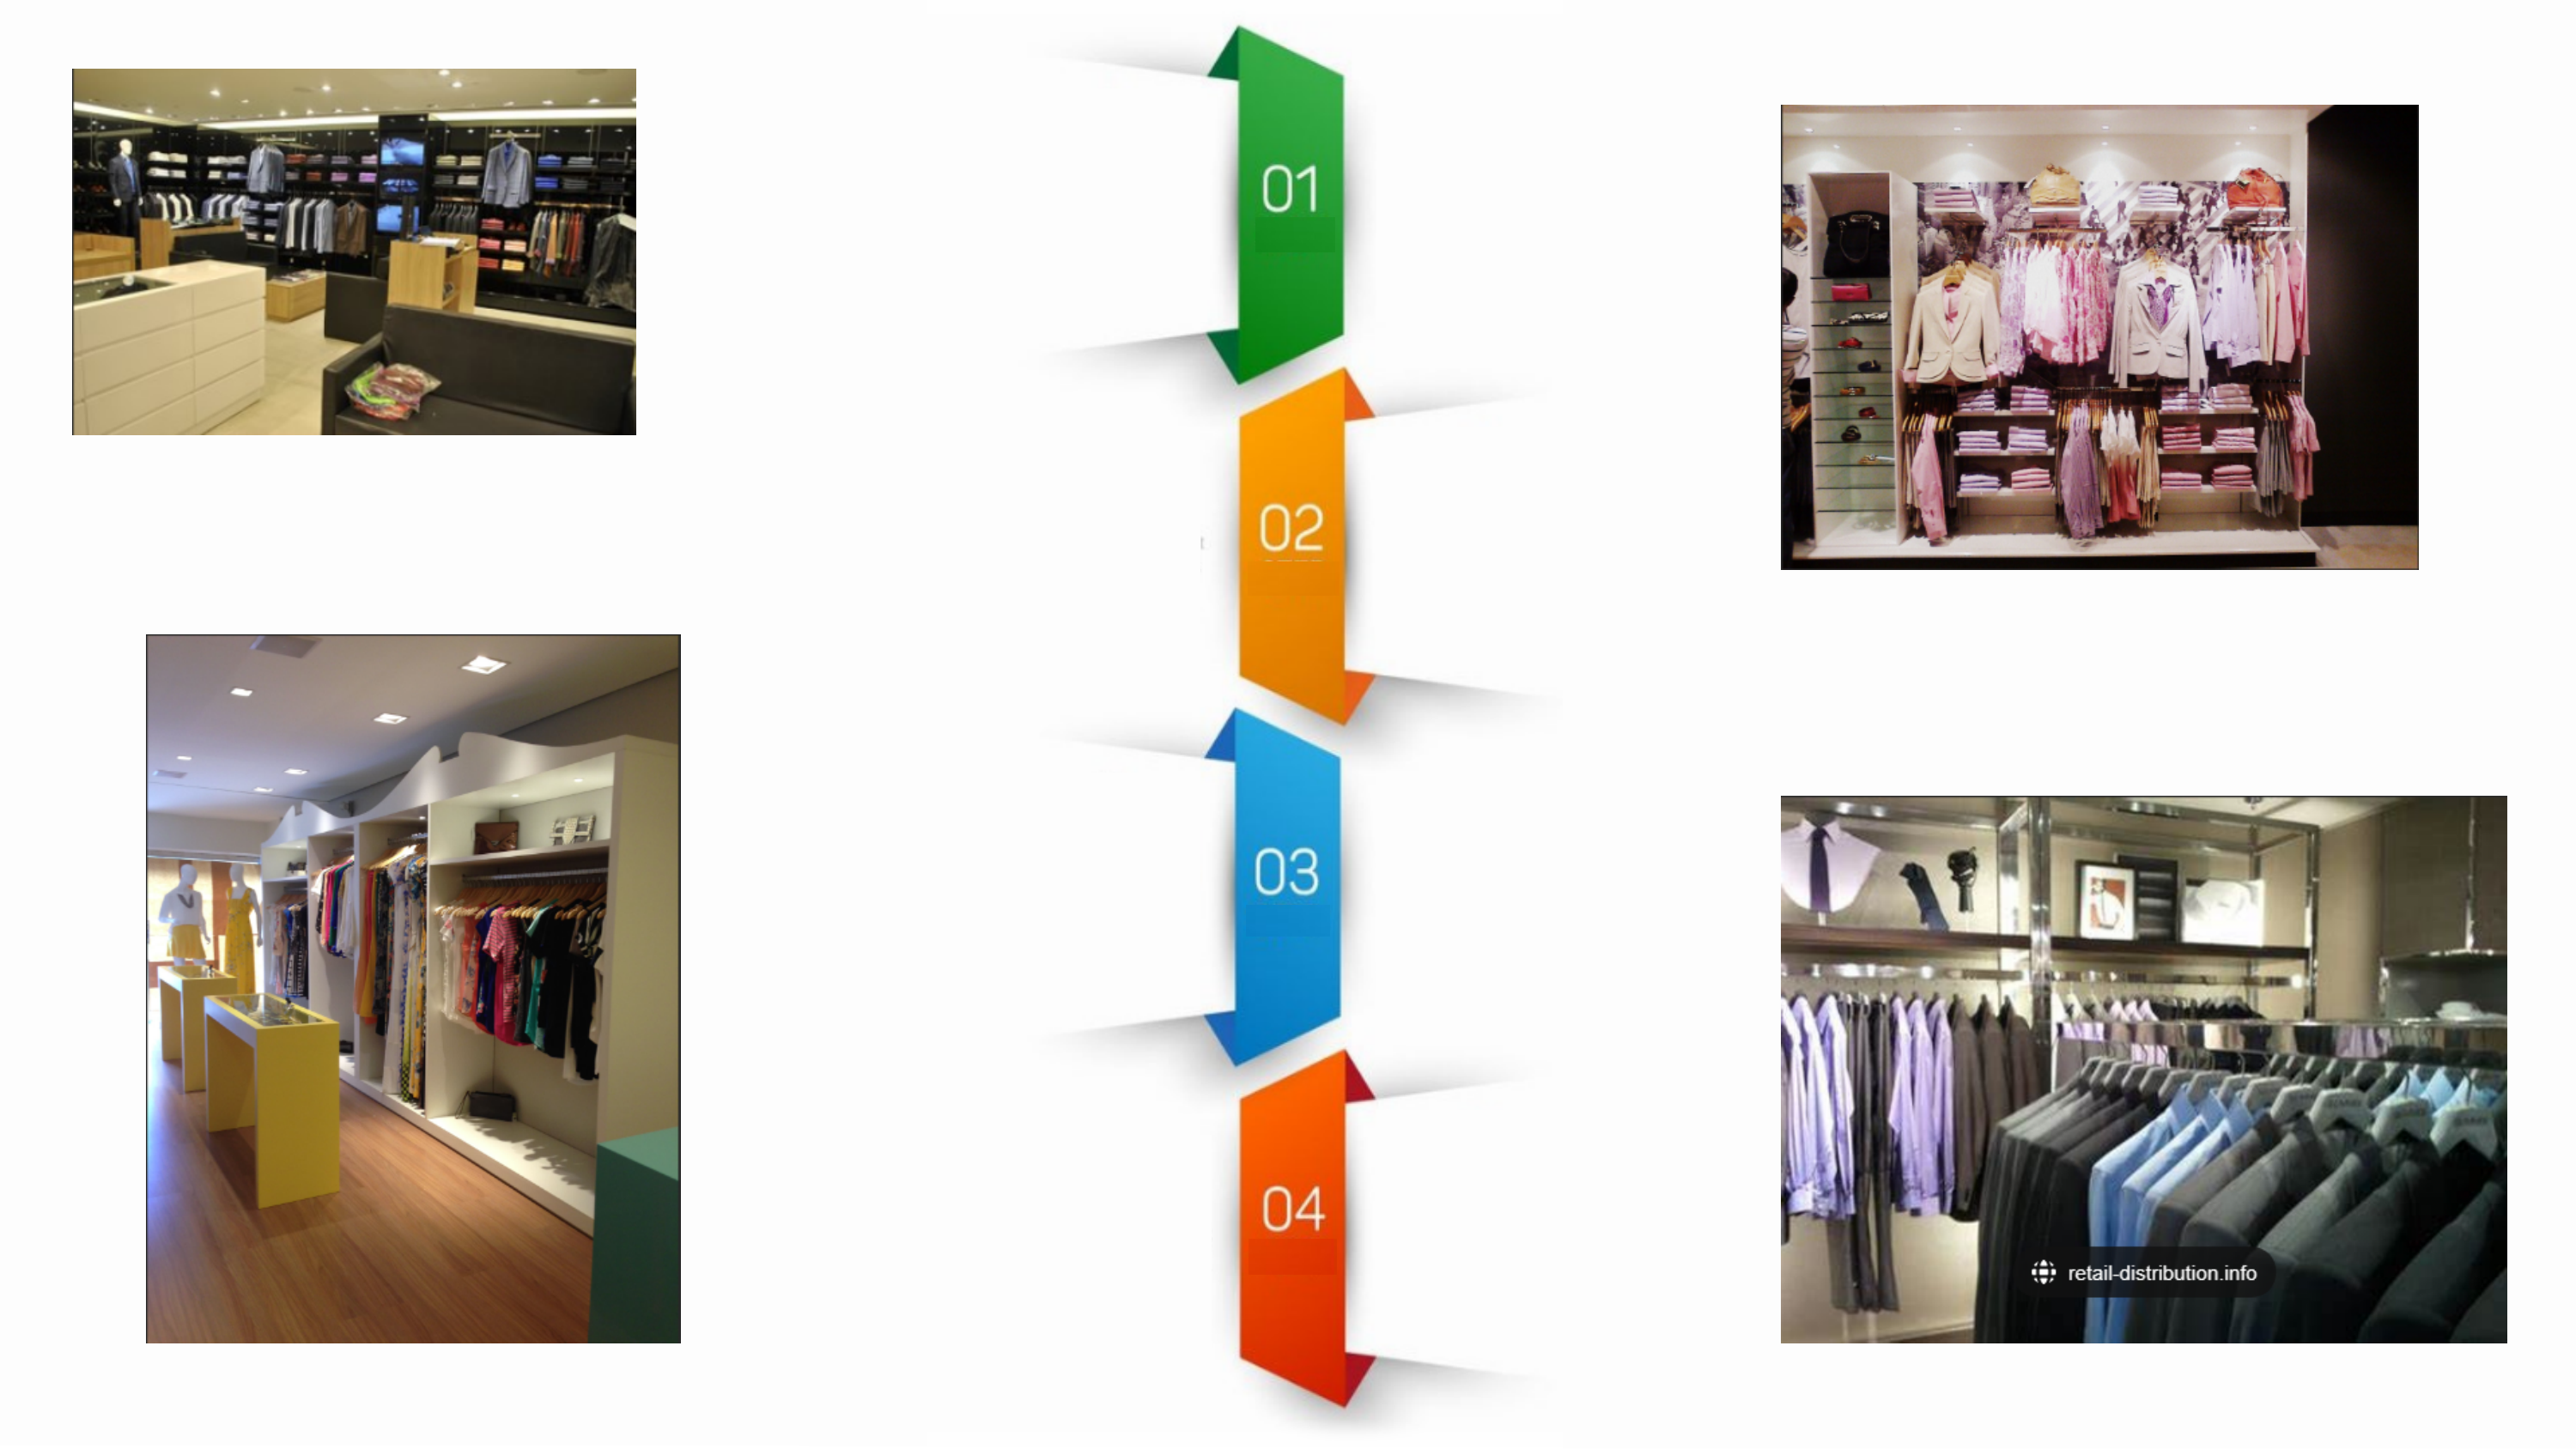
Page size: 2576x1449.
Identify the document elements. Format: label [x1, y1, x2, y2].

text_box [0, 0, 2576, 1449]
